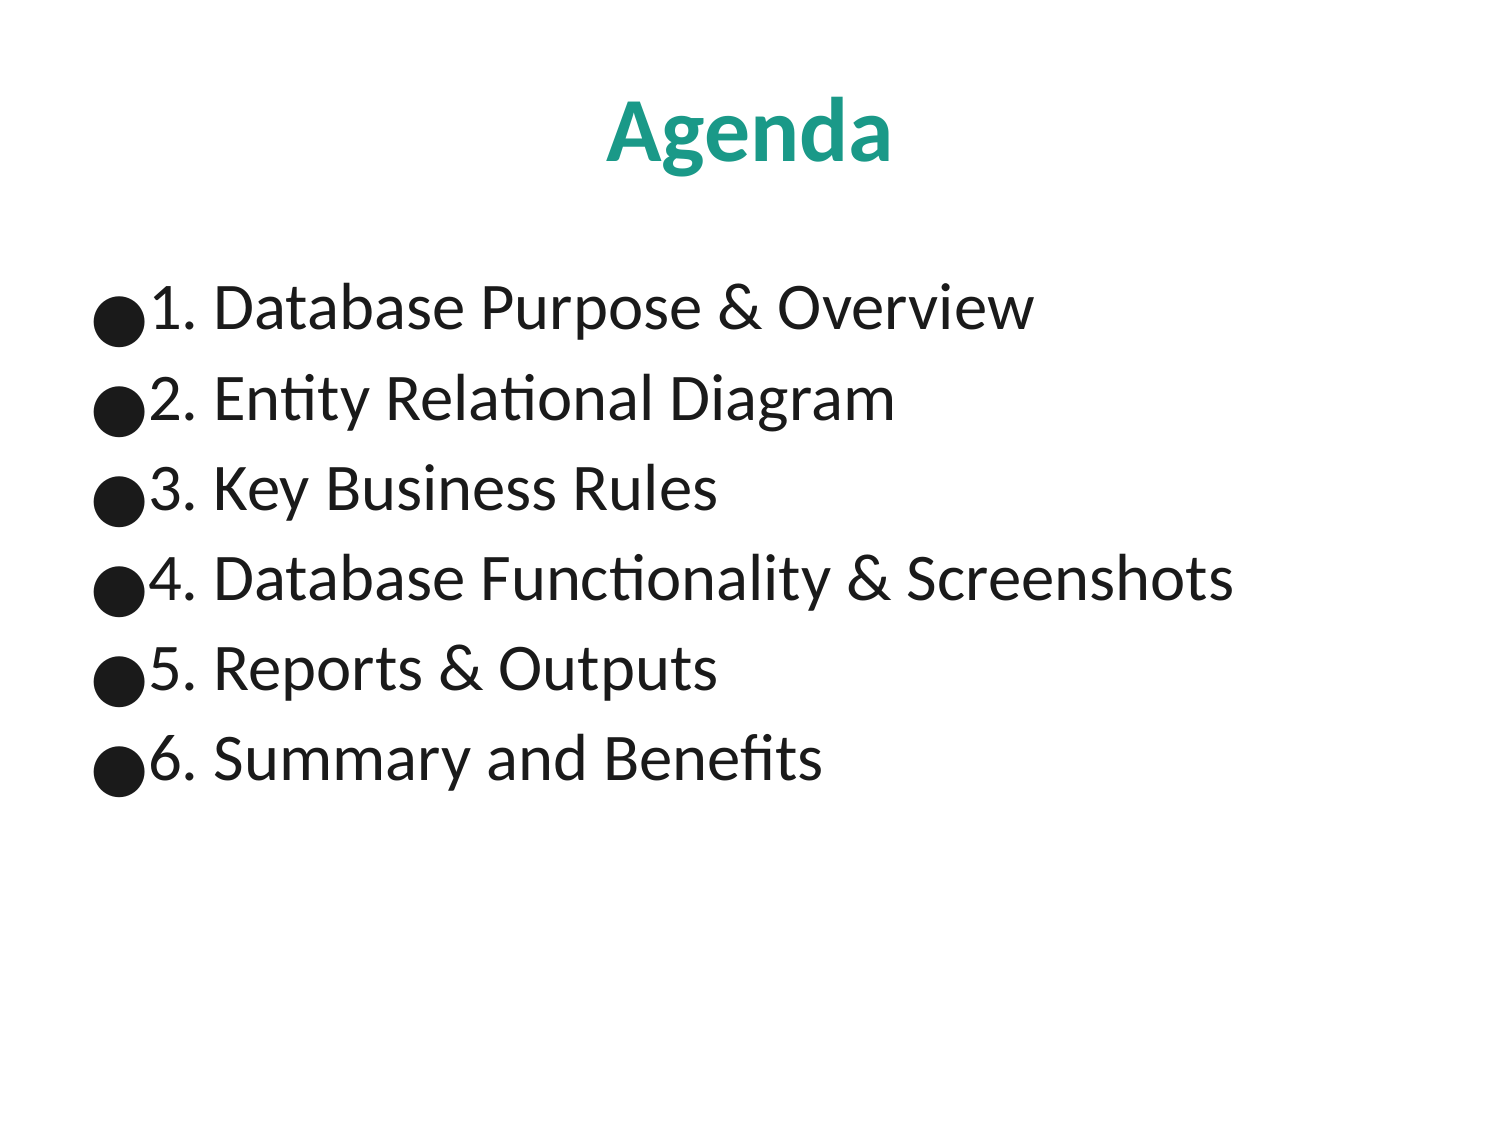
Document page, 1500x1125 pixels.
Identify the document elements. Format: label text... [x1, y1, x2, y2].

list 1. Database Purpose & Overview 2. Entity Relational Diagram 3. Key Business Rules 4. Database Functionality & Screenshots 5. Reports & Outputs 6. Summary and Benefits [75, 262, 1425, 1005]
title Agenda [75, 45, 1425, 233]
